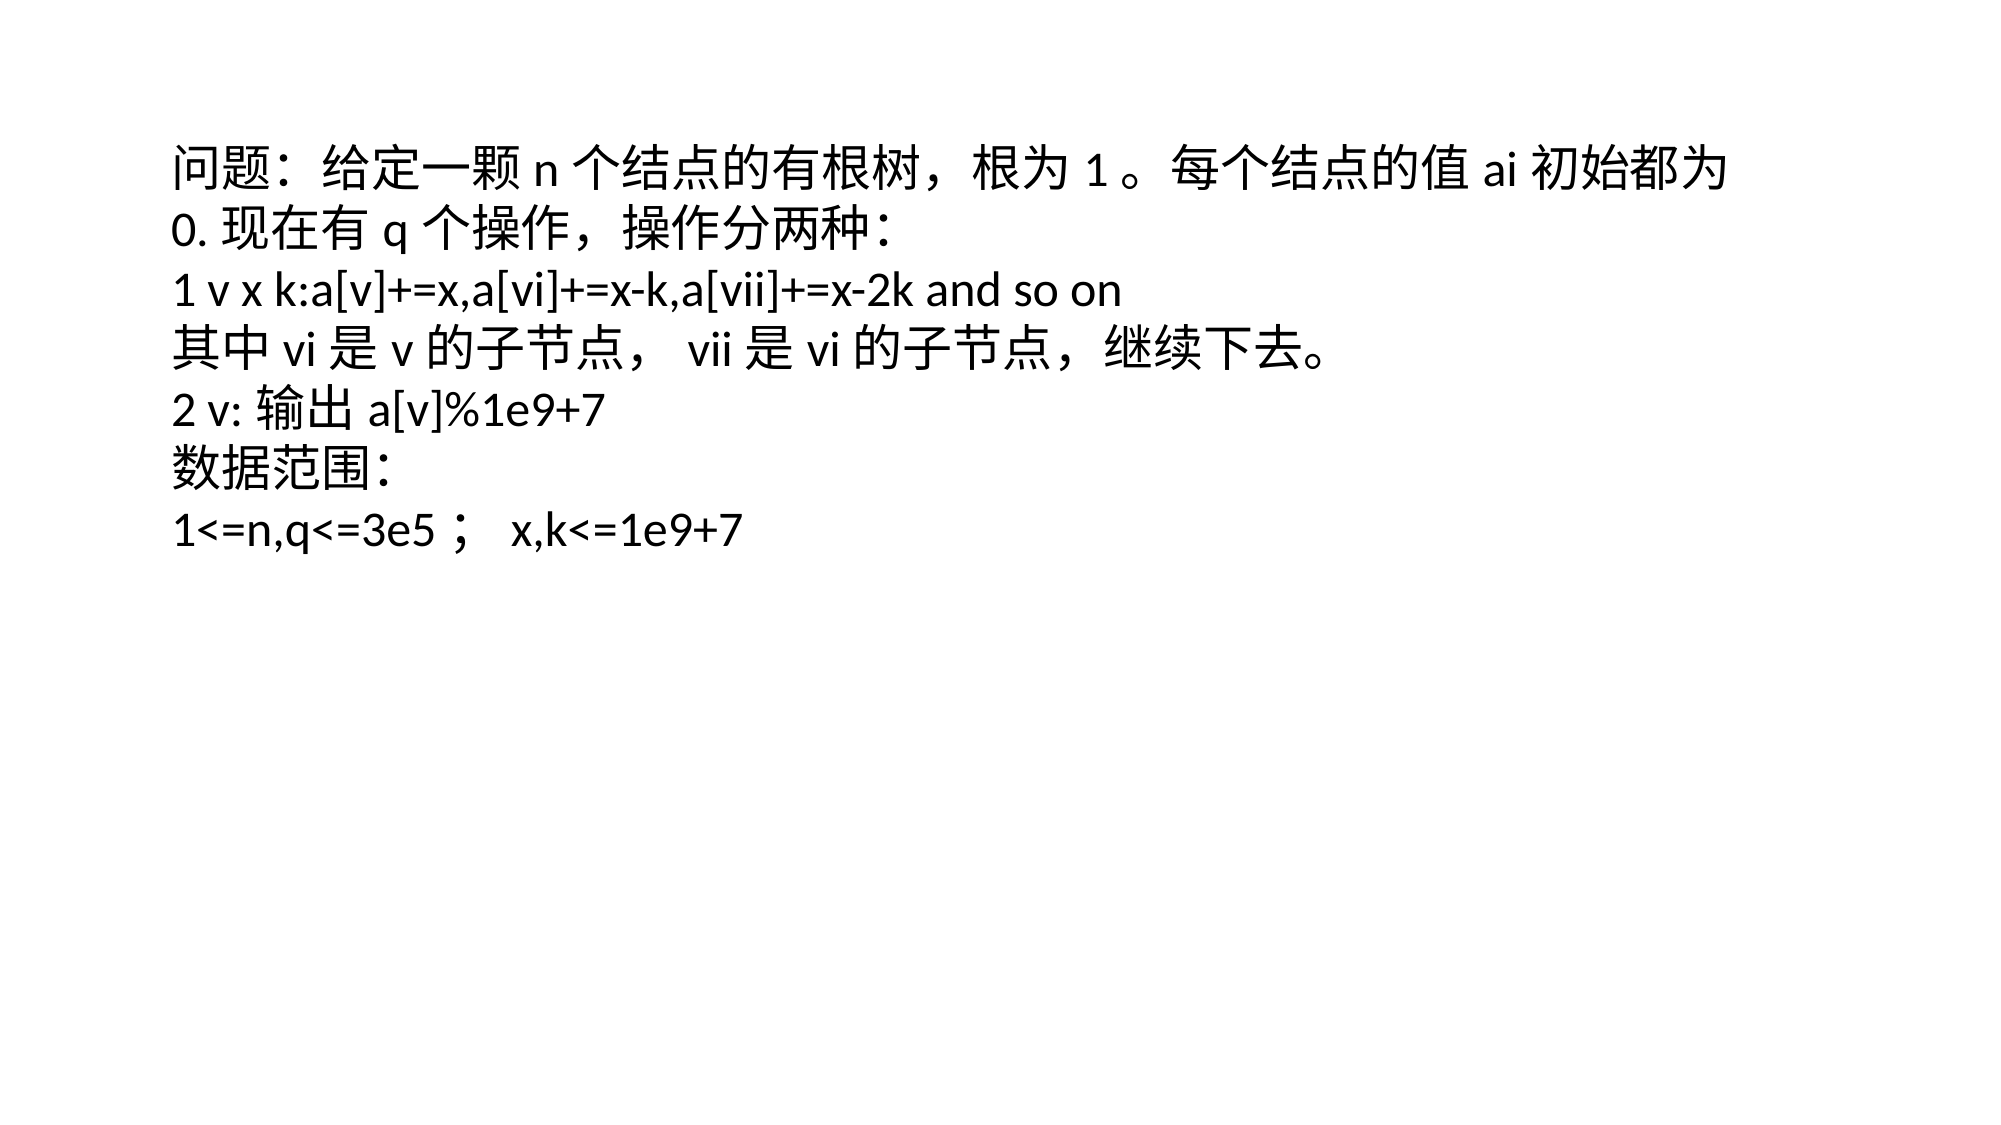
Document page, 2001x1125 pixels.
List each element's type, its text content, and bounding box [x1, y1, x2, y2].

text_box 问题：给定一颗n个结点的有根树，根为1。每个结点的值ai初始都为0.现在有q个操作，操作分两种： 1 v x k:a[v]+=x,a[vi]+=x-k,a[vii]+=x-2k and so on 其中vi是v的子节点，vii是vi的子节点，继续下去。 2 v:输出a[v]%1e9+7 数据范围： 1<=n,q<=3e5；x,k<=1e9+7 [156, 128, 1756, 564]
